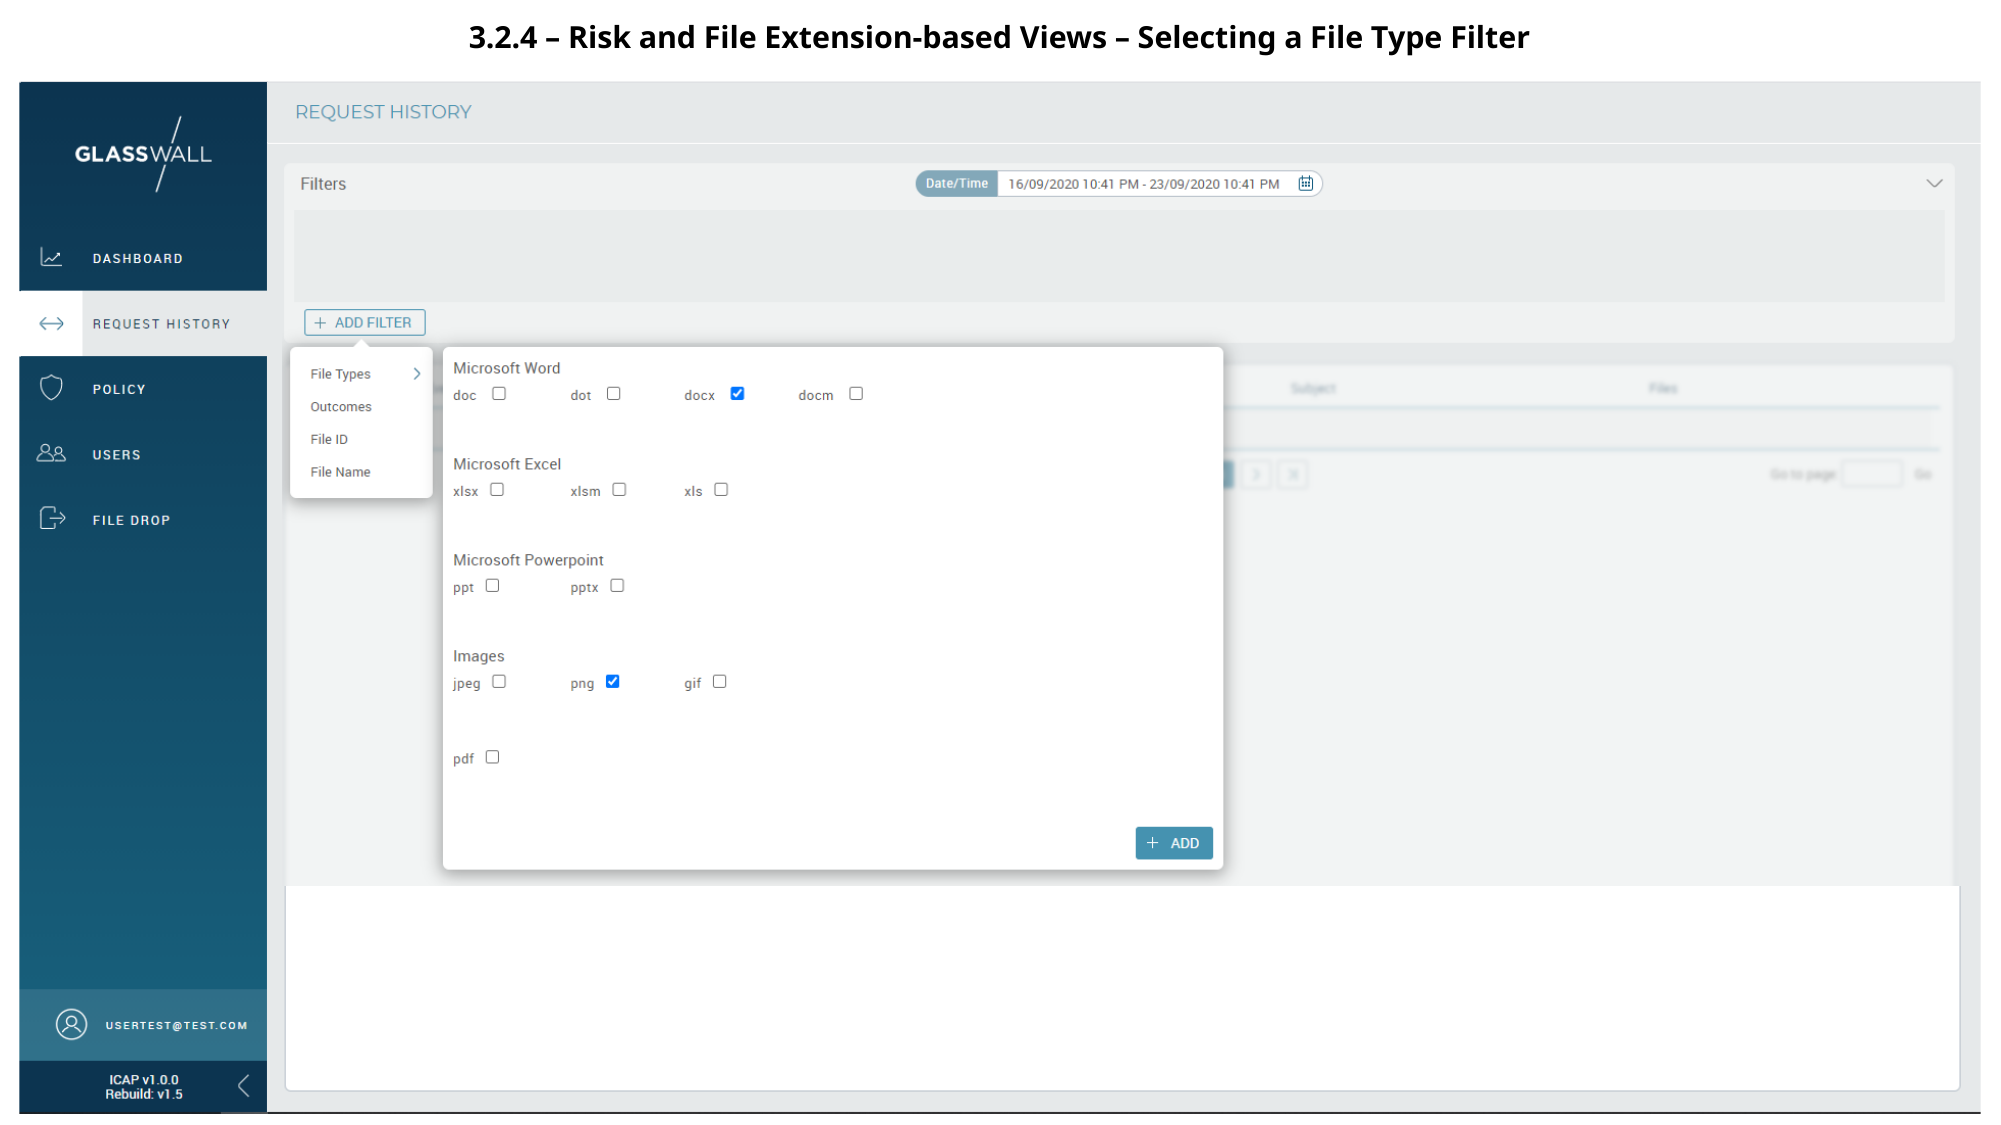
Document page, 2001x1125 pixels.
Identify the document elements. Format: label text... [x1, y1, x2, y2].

picture [282, 155, 1961, 886]
title 3.2.4 – Risk and File Extension-based Views – Selecting a File Type Filter [137, 14, 1863, 63]
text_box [19, 81, 1981, 1114]
